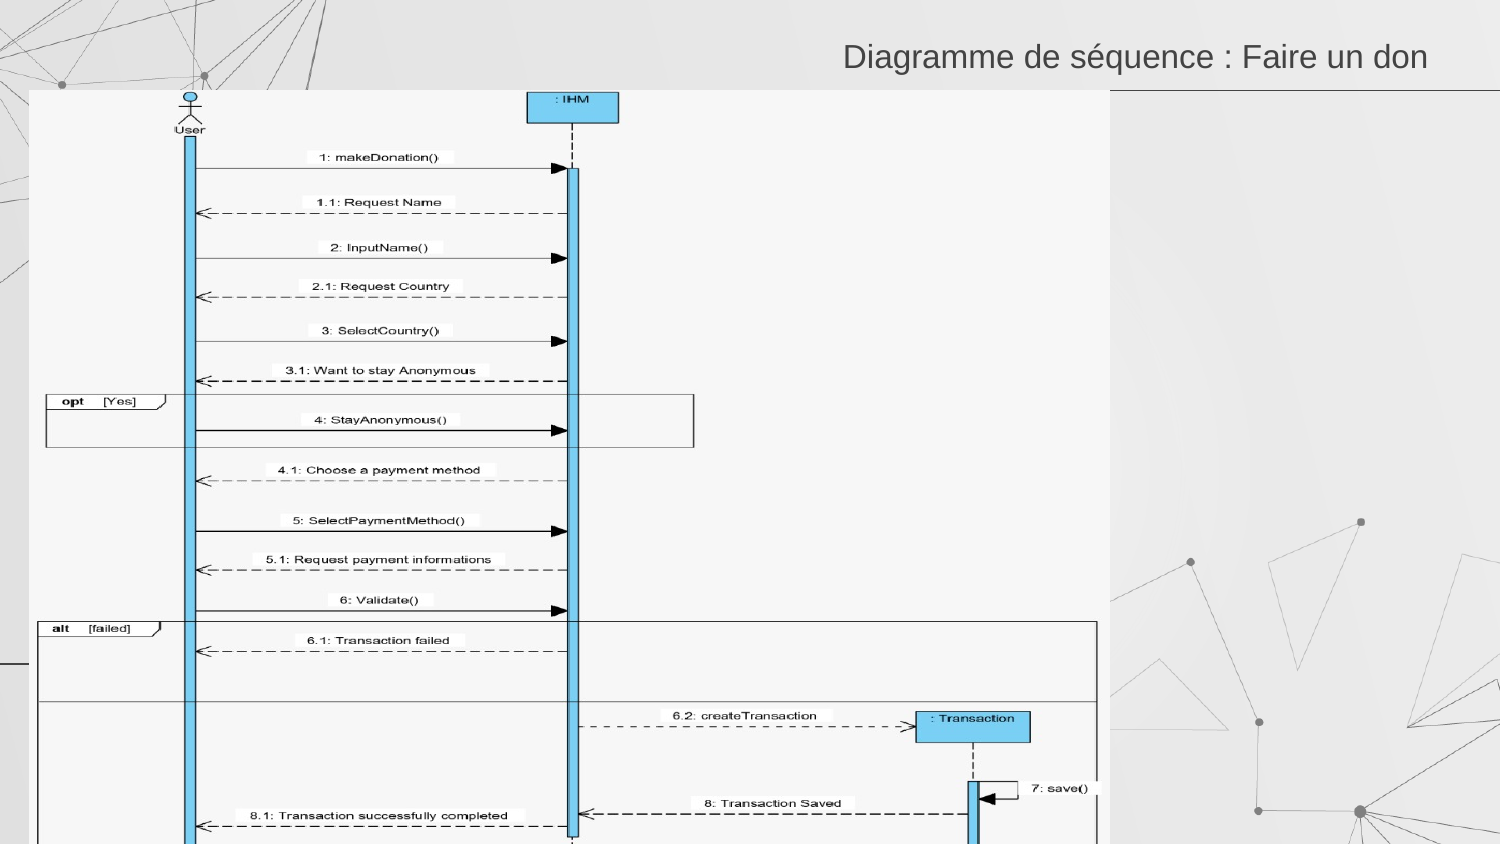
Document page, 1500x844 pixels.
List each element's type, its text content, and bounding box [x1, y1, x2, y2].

picture [0, 0, 1500, 844]
text_box Diagramme de séquence : Faire un don [828, 19, 1462, 89]
